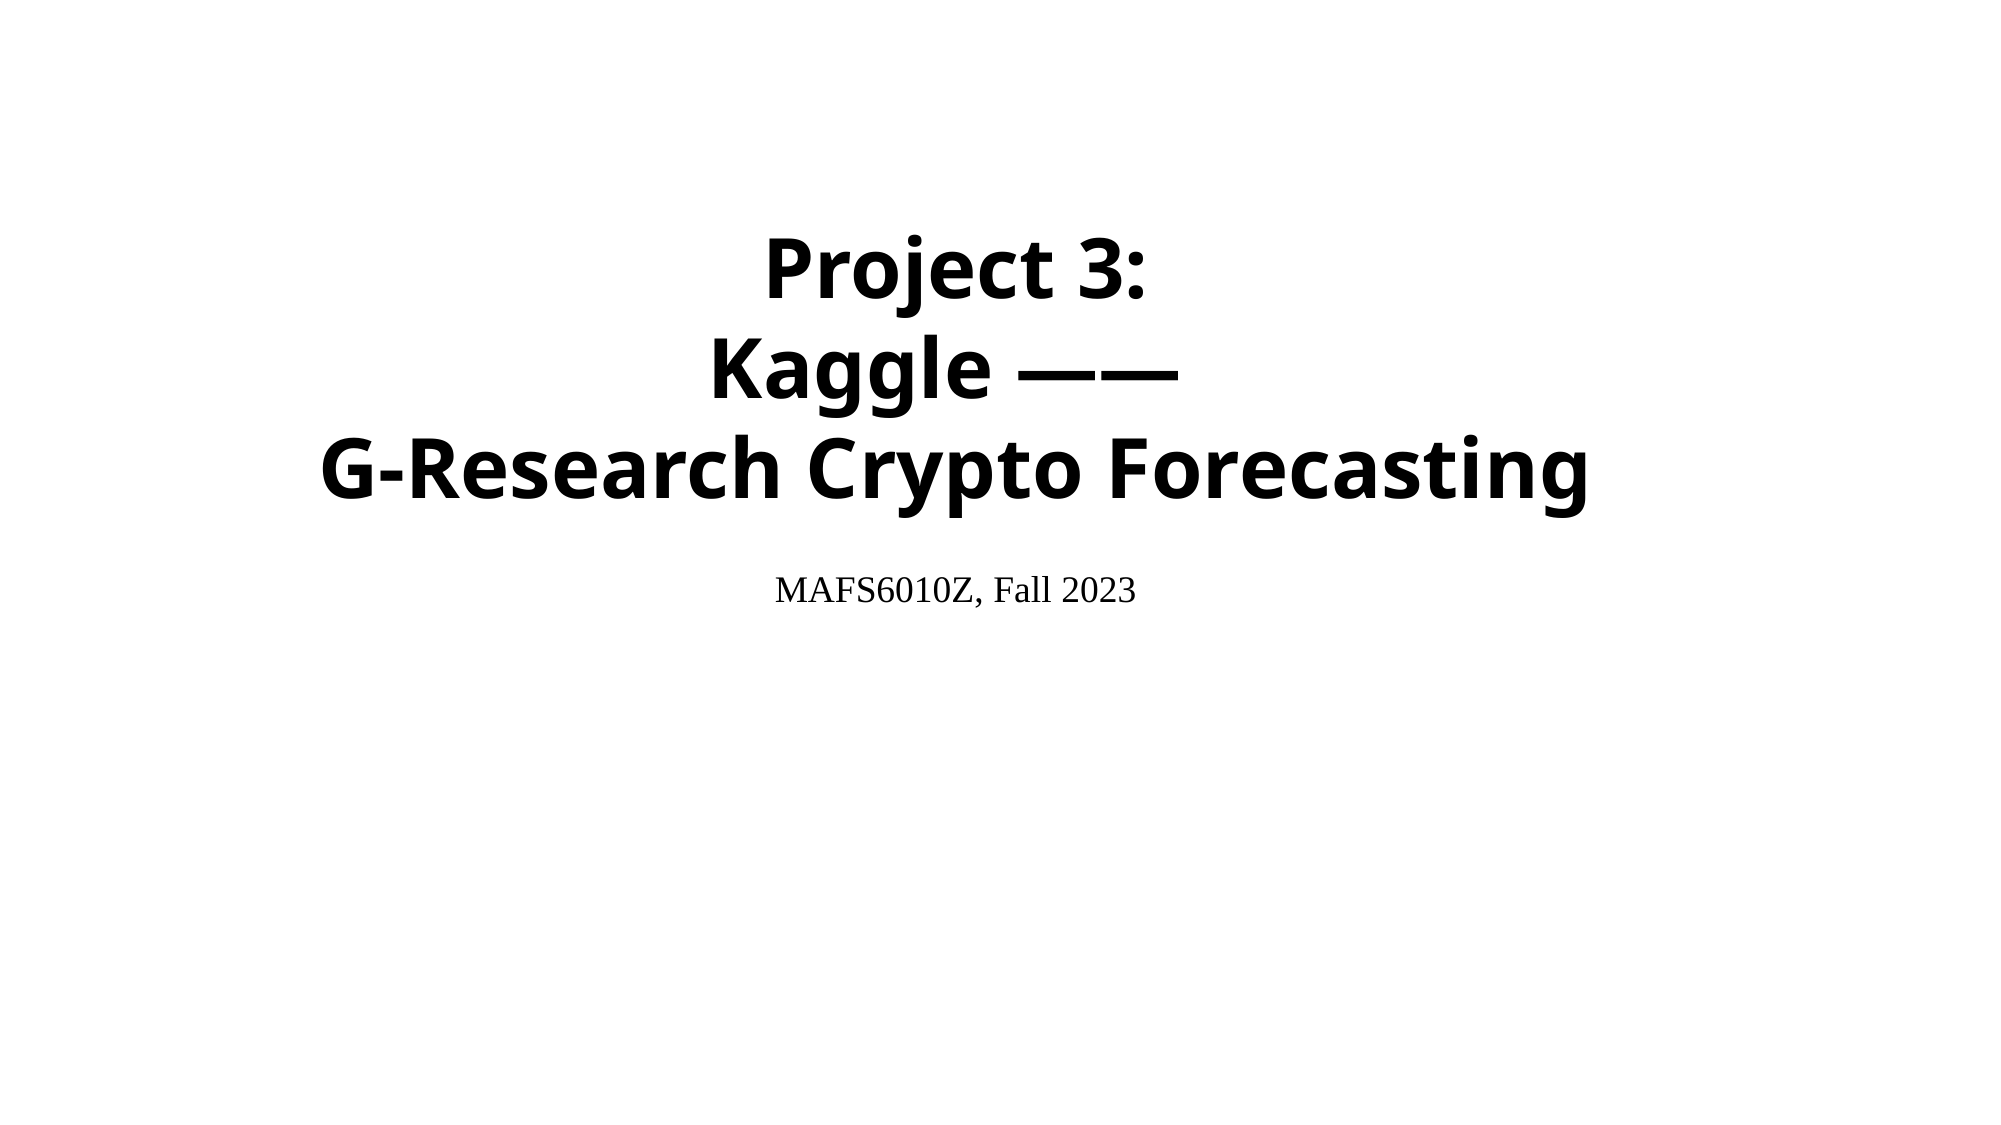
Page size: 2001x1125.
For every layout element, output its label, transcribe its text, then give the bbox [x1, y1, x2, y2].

text_box Project 3: Kaggle —— G-Research Crypto Forecasting MAFS6010Z, Fall 2023 [211, 207, 1701, 753]
